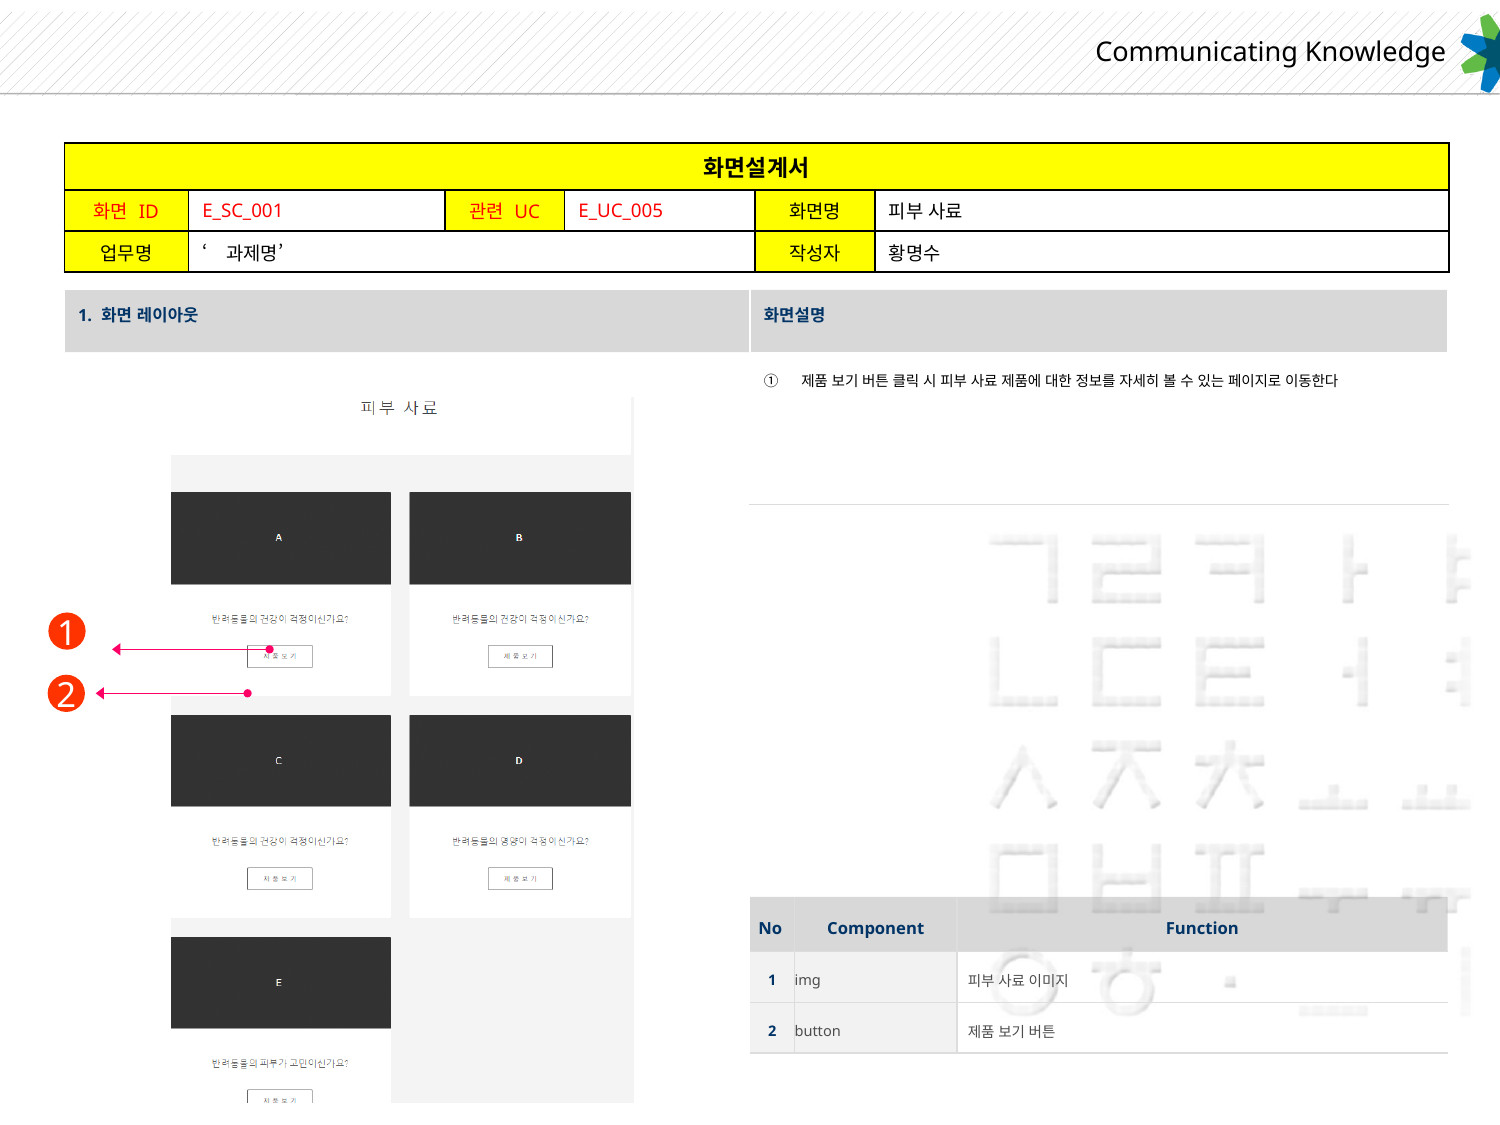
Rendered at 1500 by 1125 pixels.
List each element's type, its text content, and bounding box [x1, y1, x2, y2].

table_cell 업무명 [65, 232, 188, 271]
picture [170, 396, 634, 1104]
table_cell 관련 UC [446, 191, 564, 230]
table_header 화면설명 [751, 290, 1447, 352]
text_box 1 [48, 612, 86, 650]
picture [1458, 11, 1500, 93]
table_cell 화면명 [756, 191, 874, 230]
table_cell img [795, 952, 956, 1002]
table_cell 작성자 [756, 232, 874, 271]
picture [1003, 548, 1454, 999]
table_cell 피부 사료 이미지 [958, 952, 1448, 1002]
table_header Function [958, 897, 1448, 951]
table_cell ‘과제명’ [189, 232, 754, 271]
table_cell 화면 ID [65, 191, 188, 230]
table_cell 제품 보기 버튼 [958, 1003, 1448, 1052]
table_header 1. 화면 레이아웃 [65, 290, 749, 352]
table_cell 2 [750, 1003, 794, 1052]
table_header Component [795, 897, 956, 951]
table_cell 1 [750, 952, 794, 1002]
table_cell 피부 사료 [876, 191, 1448, 230]
table_cell E_SC_001 [189, 191, 444, 230]
table_cell 황명수 [876, 232, 1448, 271]
table_cell 제품 보기 버튼 클릭 시 피부 사료 제품에 대한 정보를 자세히 볼 수 있는 페이지로 이동한다 [751, 352, 1447, 504]
table_header 화면설계서 [65, 144, 1448, 189]
table_cell button [795, 1003, 956, 1052]
text_box 2 [47, 674, 85, 712]
table_header No [750, 897, 794, 951]
table_cell E_UC_005 [565, 191, 754, 230]
